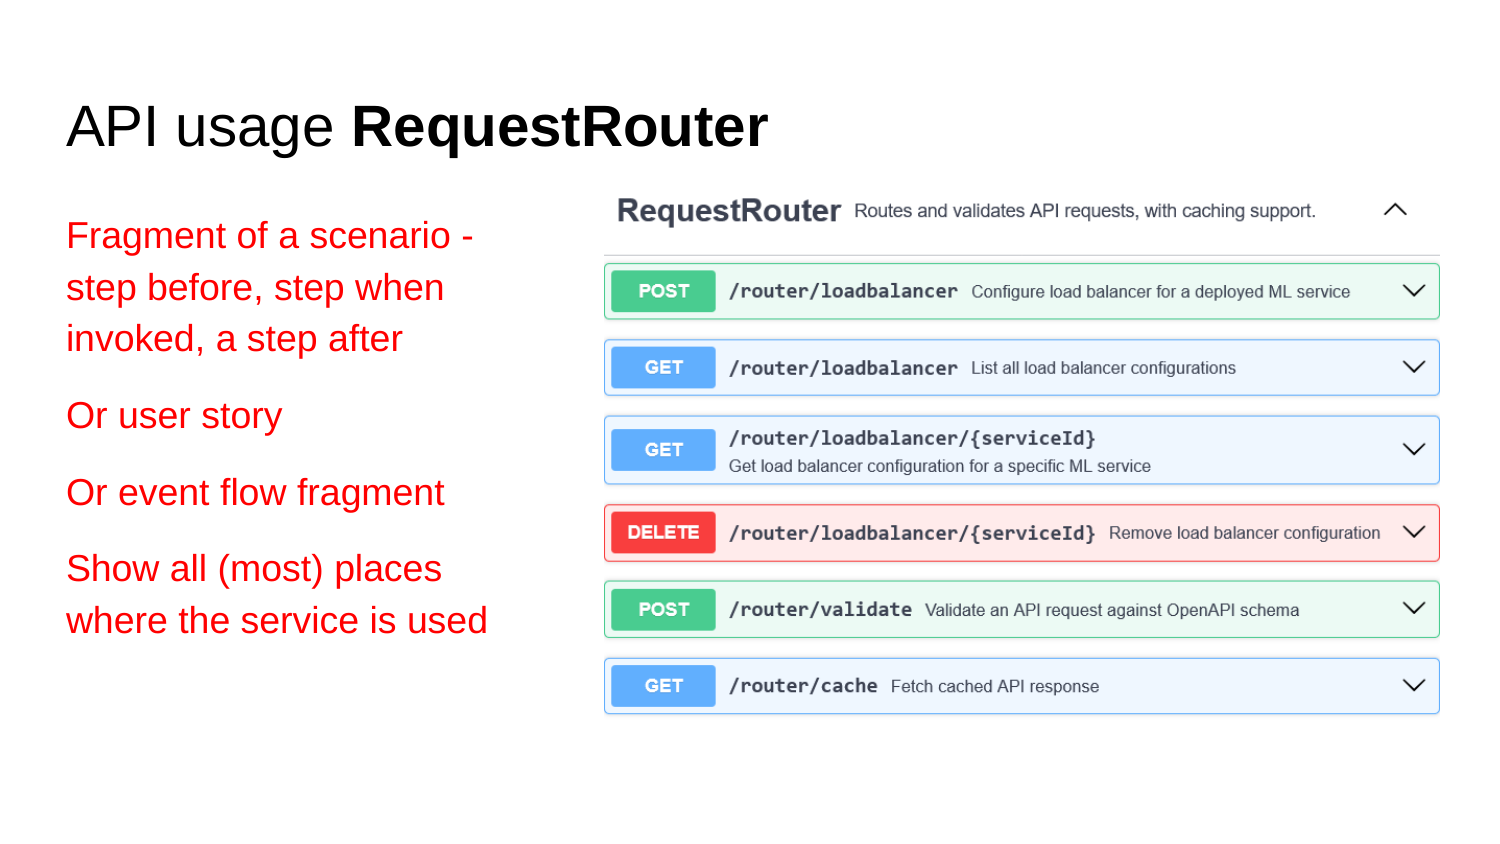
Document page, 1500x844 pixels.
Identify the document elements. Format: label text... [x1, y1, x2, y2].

picture [604, 166, 1440, 734]
list Fragment of a scenario - step before, step when invoked, a step after Or user story Or event flow fragment Show all (most) places where the service is used [51, 189, 544, 750]
title API usage RequestRouter [51, 72, 1449, 167]
